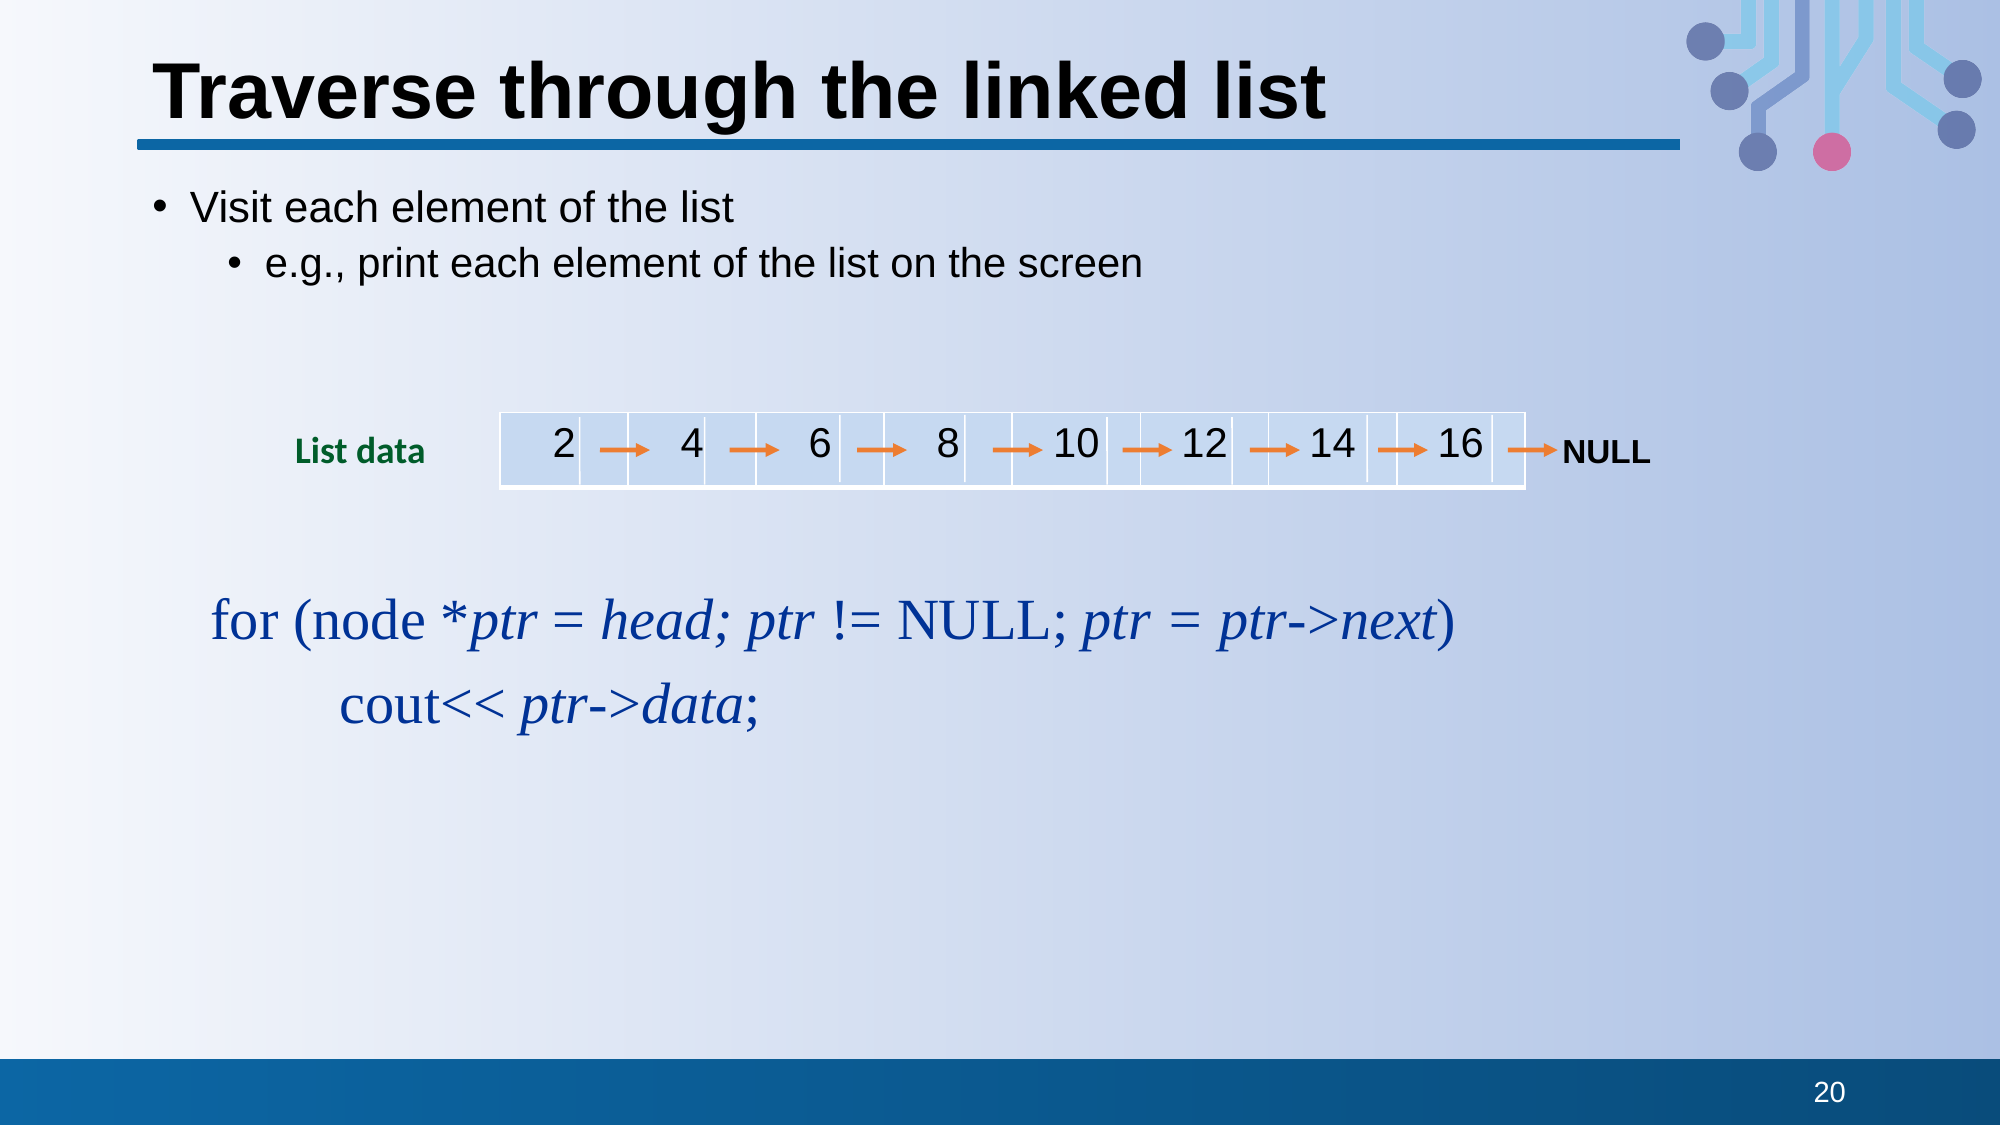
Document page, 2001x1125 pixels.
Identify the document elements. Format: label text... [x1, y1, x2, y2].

text_box [1378, 443, 1429, 457]
list Visit each element of the list e.g., print each element of the list on the screen for (node *ptr = head; ptr != NULL; ptr = ptr->next) cout<< ptr->data; [137, 176, 1863, 1023]
table_header 14 [1269, 413, 1396, 485]
table_header 2 [501, 413, 627, 485]
table_header 10 [1013, 413, 1140, 485]
title Traverse through the linked list [137, 17, 1863, 169]
text_box [992, 443, 1043, 457]
text_box [599, 443, 650, 457]
picture [1663, 0, 2000, 204]
table_header 4 [629, 413, 755, 485]
text_box [857, 443, 908, 457]
table_header 8 [885, 413, 1011, 485]
slide_number 20 [1411, 1060, 1861, 1121]
text_box [1249, 443, 1300, 457]
table_header 6 [757, 413, 883, 485]
text_box NULL [1547, 422, 1666, 477]
table_header 12 [1141, 413, 1268, 485]
text_box [729, 443, 780, 457]
table_header 16 [1398, 413, 1524, 485]
text_box List data [280, 418, 481, 479]
text_box [1122, 443, 1173, 457]
